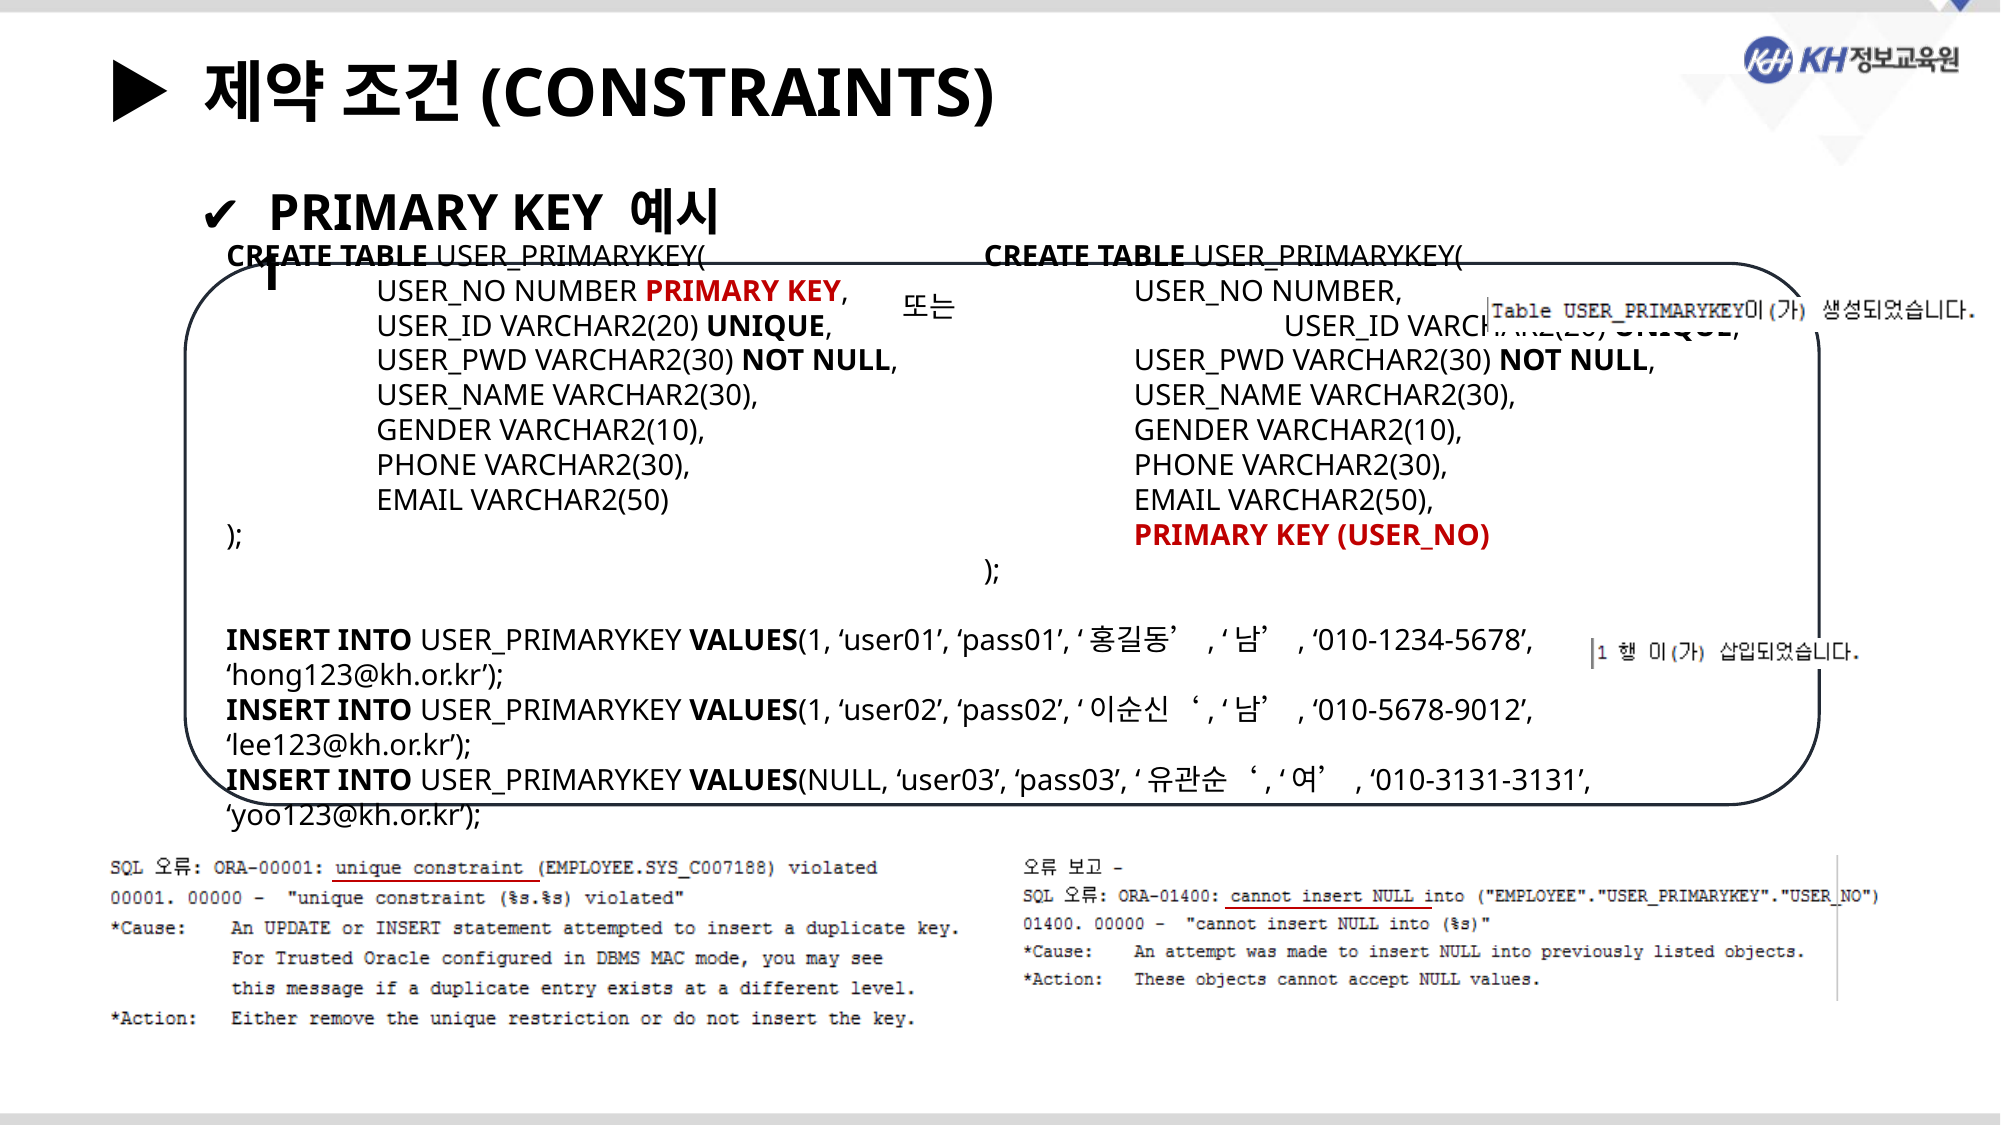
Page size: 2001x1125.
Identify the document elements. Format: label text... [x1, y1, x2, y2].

picture [0, 0, 2001, 1113]
text_box ▶ 제약 조건(CONSTRAINTS) [90, 42, 1980, 138]
text_box PRIMARY KEY 예시1 [184, 172, 773, 308]
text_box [107, 854, 1893, 1042]
text_box CREATE TABLE USER_PRIMARYKEY( CREATE TABLE USER_PRIMARYKEY( USER_NO NUMBER PRIMARY KEY, USER_NO NUMBER, USER_ID VARCHAR2(20) UNIQUE, USER_ID VARCHAR2(20) UNIQUE, USER_PWD VARCHAR2(30) NOT NULL, USER_PWD VARCHAR2(30) NOT NULL, USER_NAME VARCHAR2(30), USER_NAME VARCHAR2(30), GENDER VARCHAR2(10), GENDER VARCHAR2(10), PHONE VARCHAR2(30), PHONE VARCHAR2(30), EMAIL VARCHAR2(50) EMAIL VARCHAR2(50), ); PRIMARY KEY (USER_NO) ); INSERT INTO USER_PRIMARYKEY VALUES(1, ‘user01’, ‘pass01’, ‘홍길동’, ‘남’, ‘010-1234-5678’, ‘hong123@kh.or.kr’); INSERT INTO USER_PRIMARYKEY VALUES(1, ‘user02’, ‘pass02’, ‘이순신‘, ‘남’, ‘010-5678-9012’, ‘lee123@kh.or.kr’); INSERT INTO USER_PRIMARYKEY VALUES(NULL, ‘user03’, ‘pass03’, ‘유관순‘, ‘여’, ‘010-3131-3131’, ‘yoo123@kh.or.kr’); [185, 263, 1820, 805]
text_box 또는 [887, 280, 977, 331]
